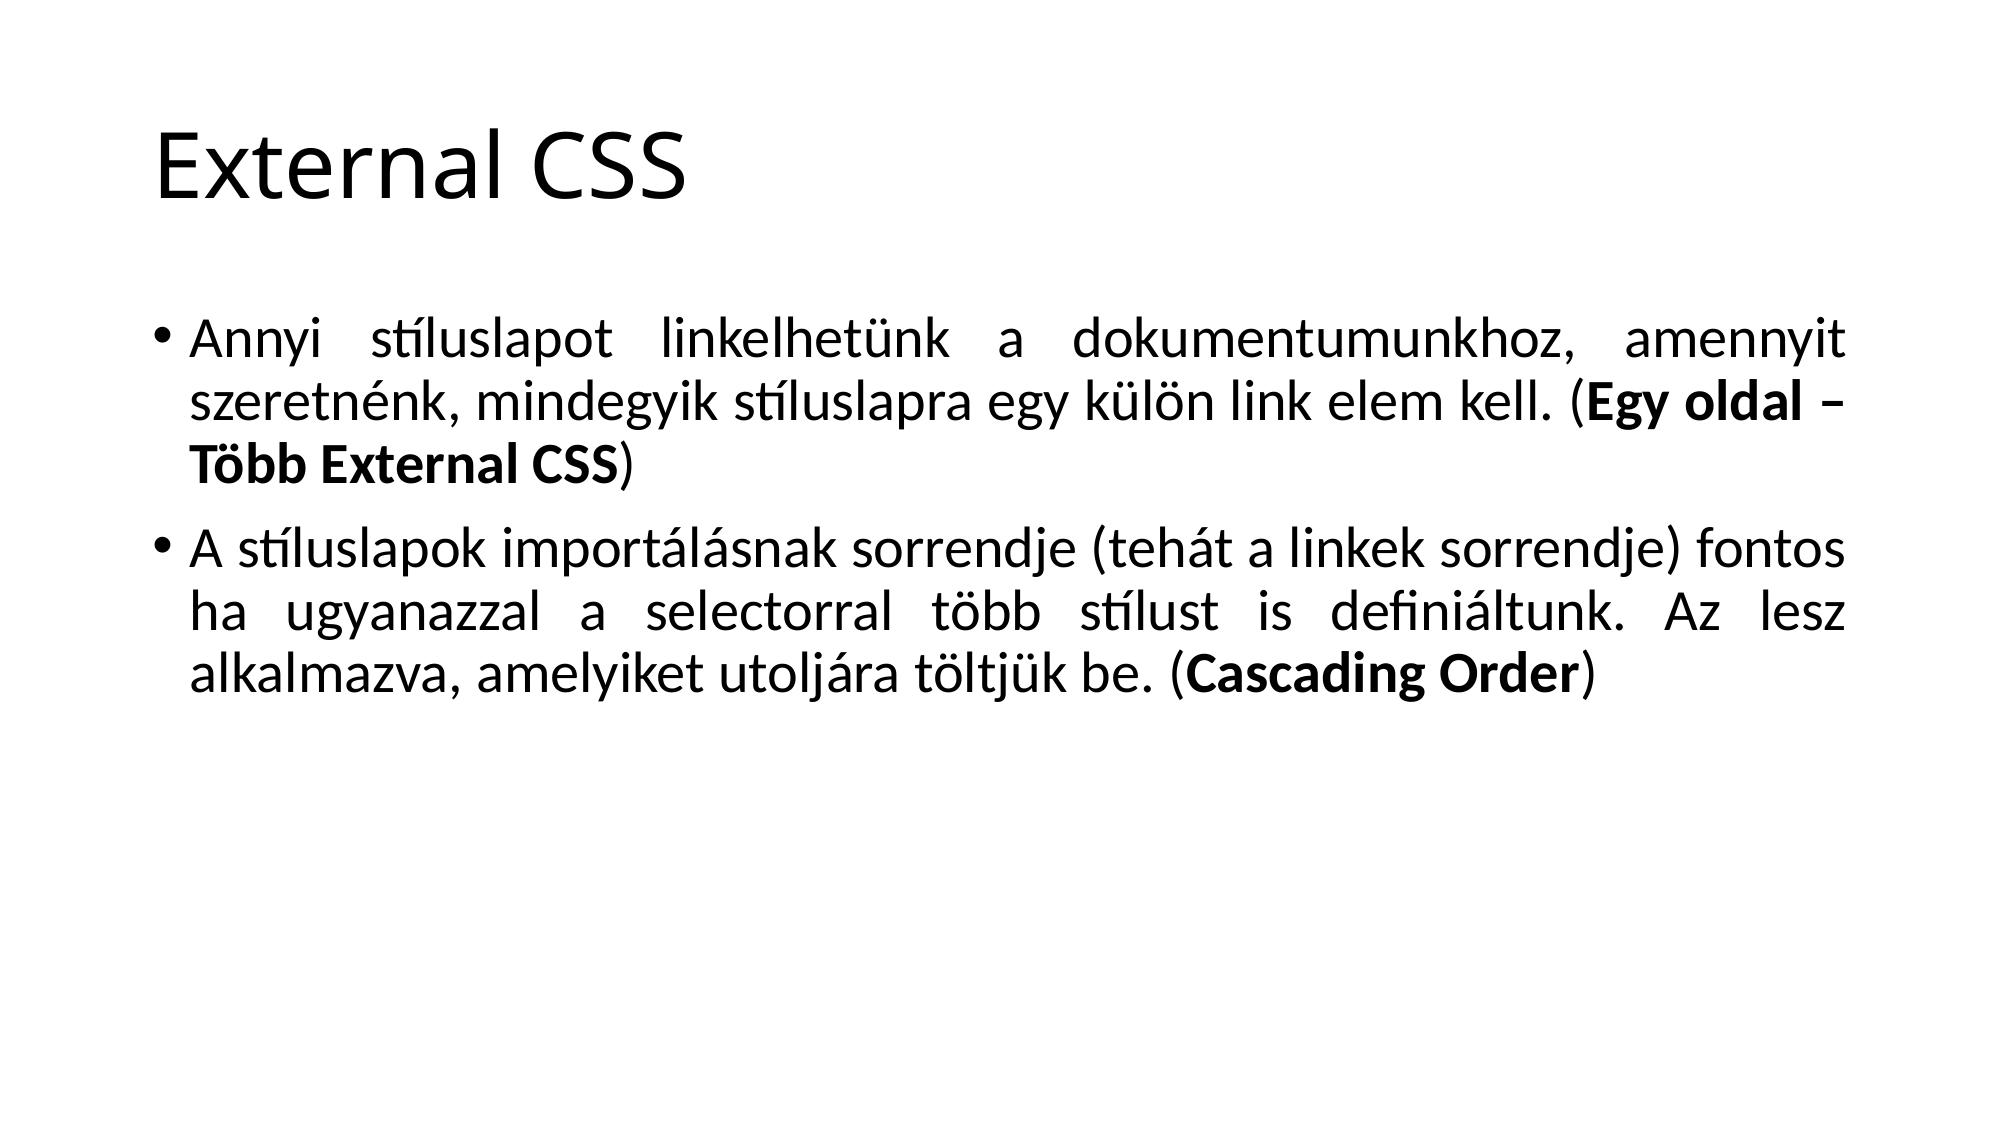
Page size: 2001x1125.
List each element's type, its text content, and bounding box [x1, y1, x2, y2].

list Annyi stíluslapot linkelhetünk a dokumentumunkhoz, amennyit szeretnénk, mindegyik stíluslapra egy külön link elem kell. (Egy oldal – Több External CSS) A stíluslapok importálásnak sorrendje (tehát a linkek sorrendje) fontos ha ugyanazzal a selectorral több stílust is definiáltunk. Az lesz alkalmazva, amelyiket utoljára töltjük be. (Cascading Order) [137, 299, 1863, 1014]
title External CSS [137, 59, 1863, 278]
